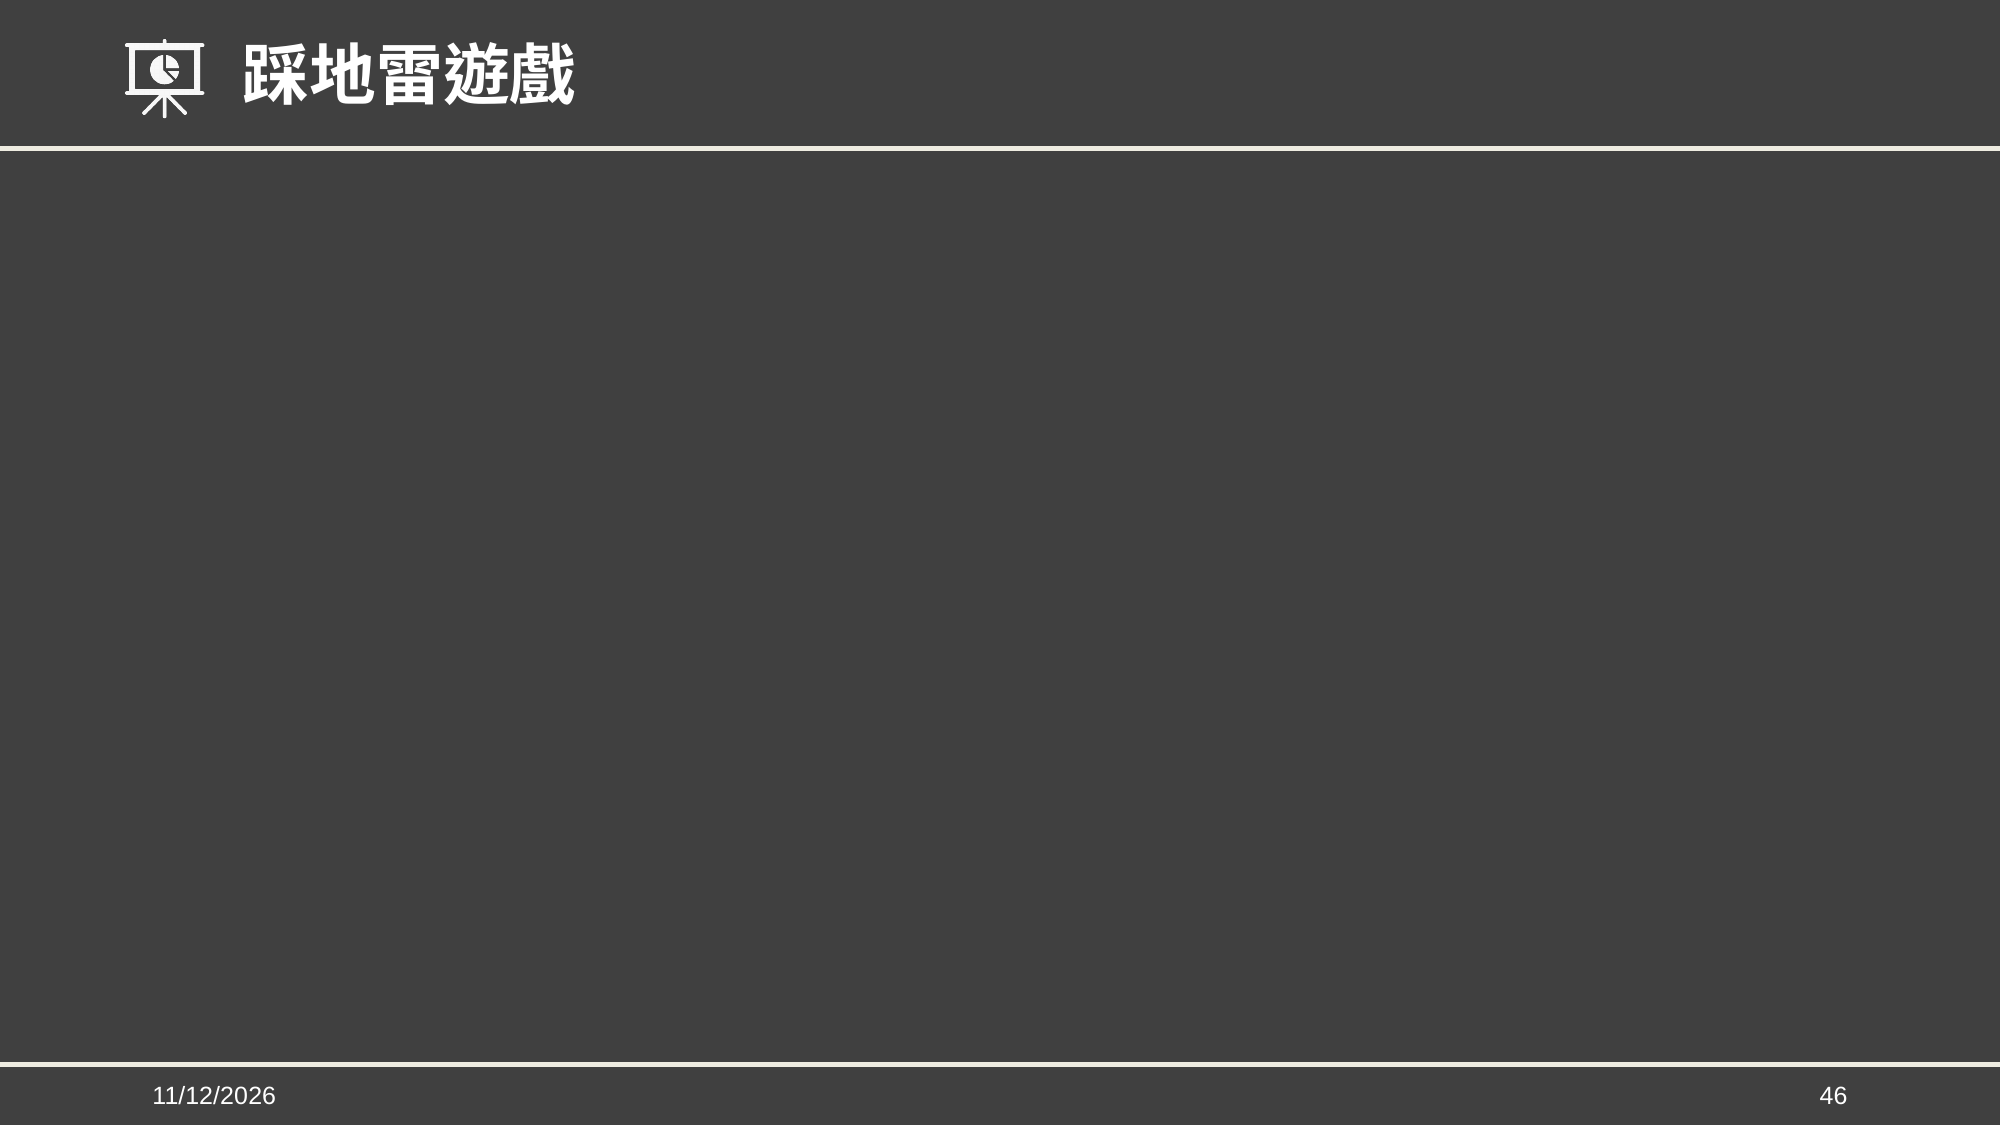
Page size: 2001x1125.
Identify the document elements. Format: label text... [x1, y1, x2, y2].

title 踩地雷遊戲 [227, 27, 1886, 129]
picture [114, 27, 215, 129]
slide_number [137, 1065, 297, 1125]
footer [316, 1065, 1684, 1125]
slide_number 46 [1703, 1065, 1863, 1125]
